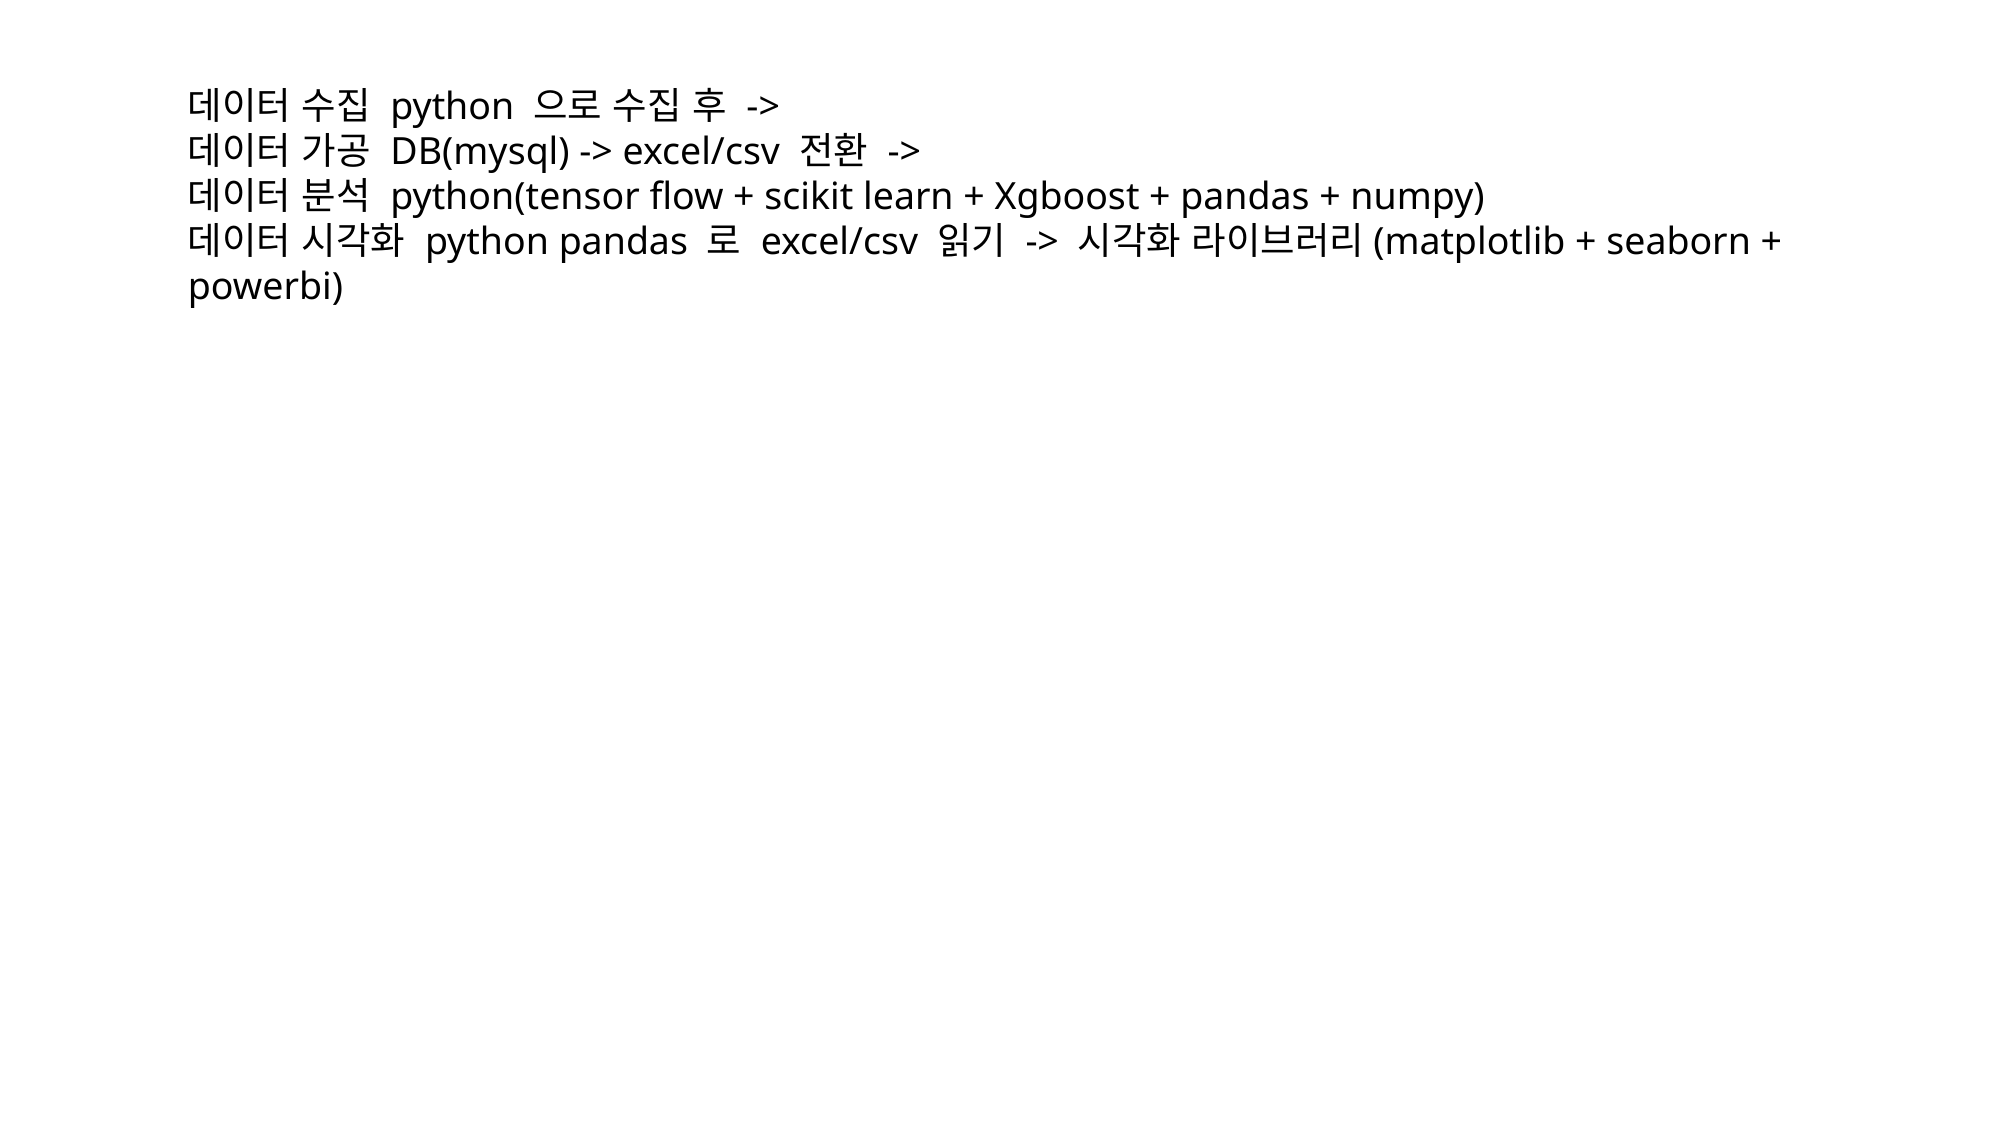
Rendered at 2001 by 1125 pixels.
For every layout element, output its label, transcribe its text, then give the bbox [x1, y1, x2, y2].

text_box 데이터 수집 python 으로 수집 후 -> 데이터 가공 DB(mysql) -> excel/csv 전환 -> 데이터 분석 python(tensor flow + scikit learn + Xgboost + pandas + numpy) 데이터 시각화 python pandas 로 excel/csv 읽기 -> 시각화 라이브러리(matplotlib + seaborn + powerbi) [173, 74, 1899, 360]
